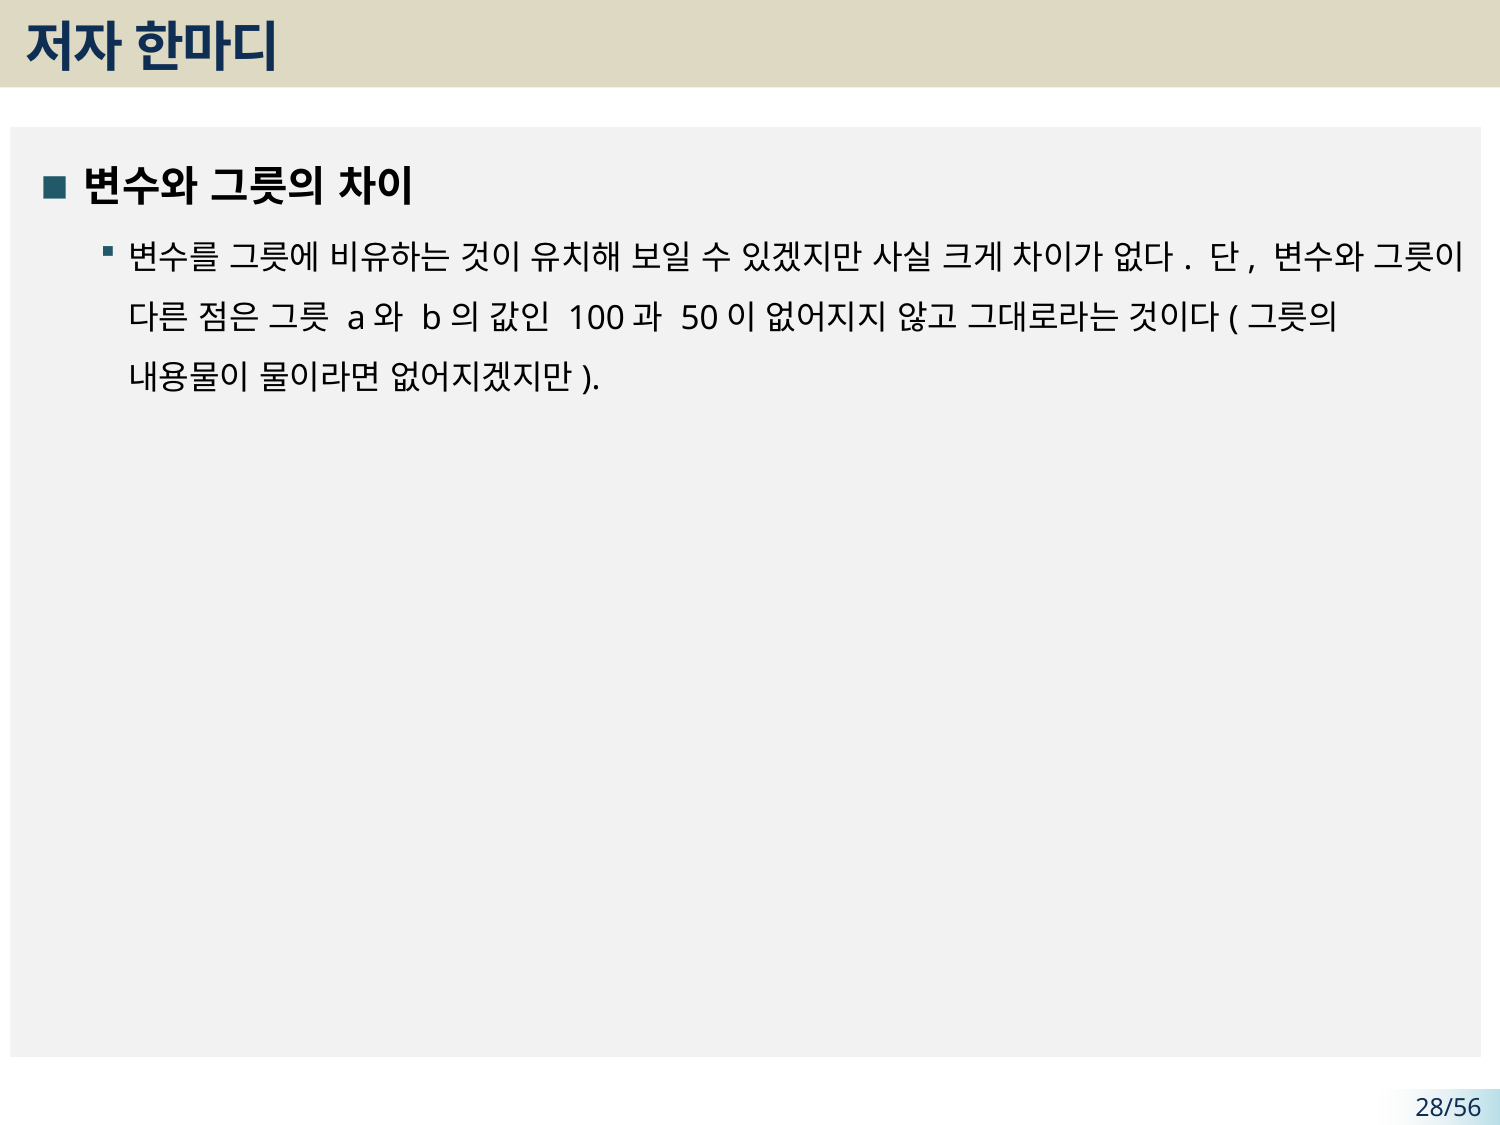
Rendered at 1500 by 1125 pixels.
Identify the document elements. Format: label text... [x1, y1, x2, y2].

list 변수와 그릇의 차이 변수를 그릇에 비유하는 것이 유치해 보일 수 있겠지만 사실 크게 차이가 없다. 단, 변수와 그릇이 다른 점은 그릇 a와 b의 값인 100과 50이 없어지지 않고 그대로라는 것이다(그릇의 내용물이 물이라면 없어지겠지만). [10, 126, 1481, 1057]
title 저자 한마디 [10, 5, 1288, 84]
